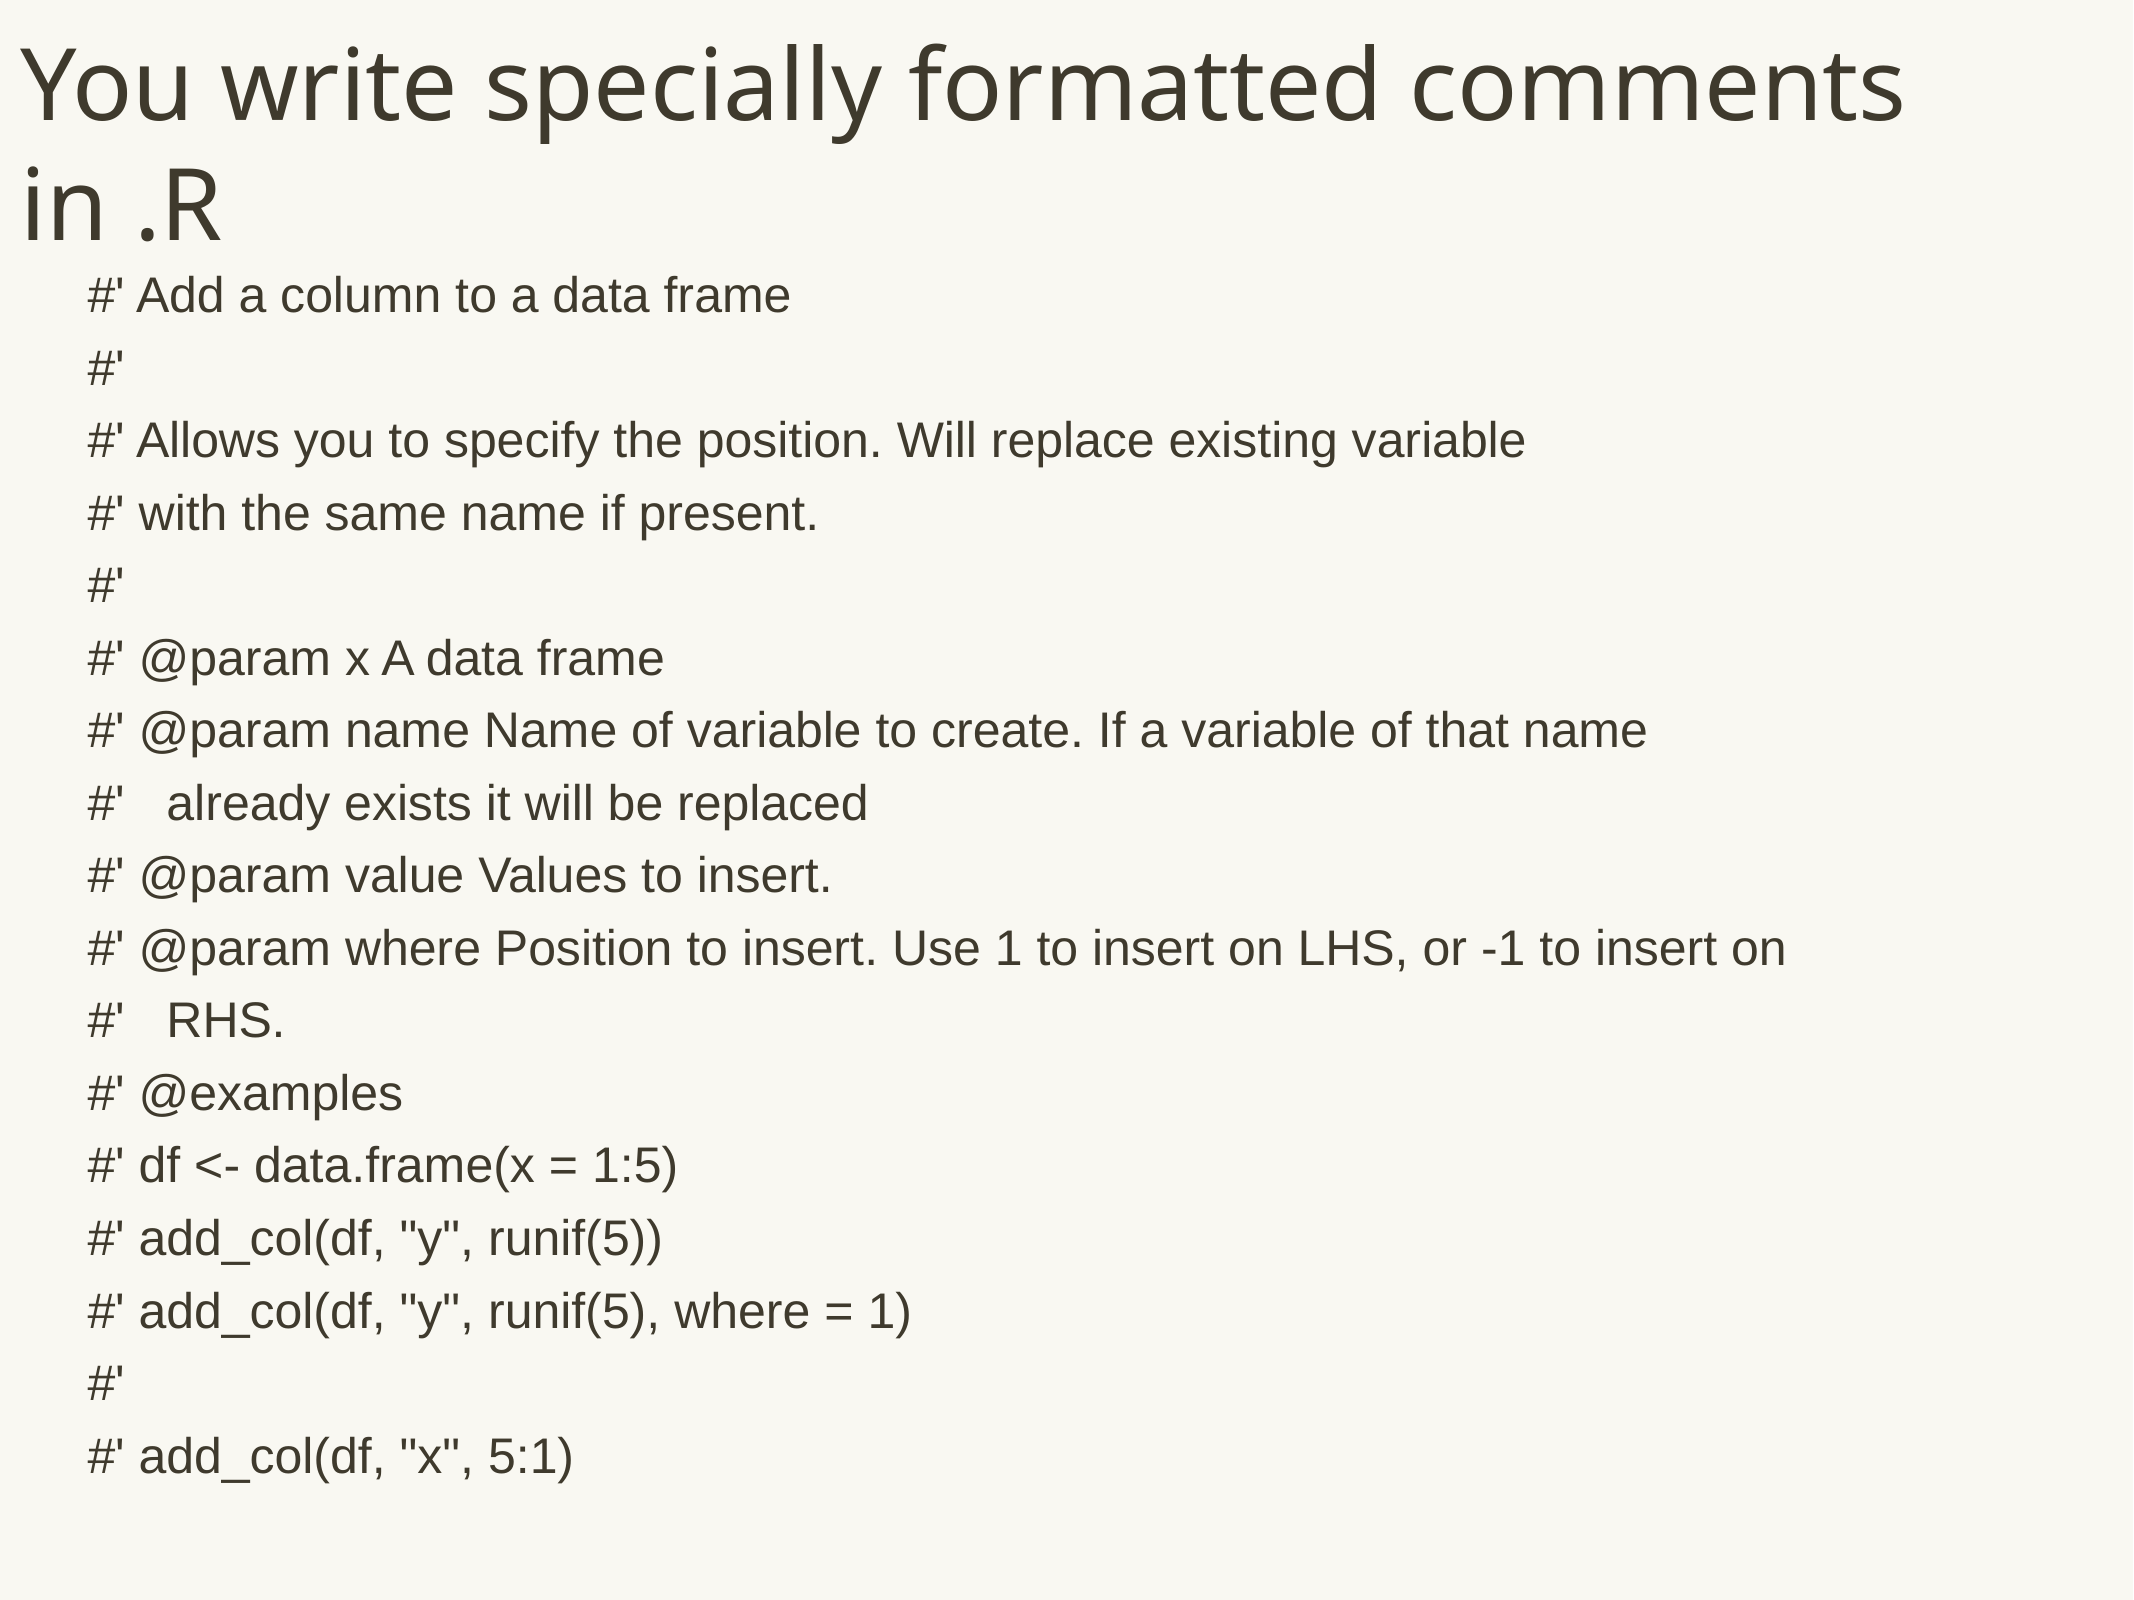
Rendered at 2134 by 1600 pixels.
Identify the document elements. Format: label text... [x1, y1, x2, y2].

list #' Add a column to a data frame #' #' Allows you to specify the position. Will replace existing variable #' with the same name if present. #' #' @param x A data frame #' @param name Name of variable to create. If a variable of that name #' already exists it will be replaced #' @param value Values to insert. #' @param where Position to insert. Use 1 to insert on LHS, or -1 to insert on #' RHS. #' @examples #' df <- data.frame(x = 1:5) #' add_col(df, "y", runif(5)) #' add_col(df, "y", runif(5), where = 1) #' #' add_col(df, "x", 5:1) [78, 241, 2055, 1505]
title You write specially formatted comments in .R [0, 0, 2134, 163]
